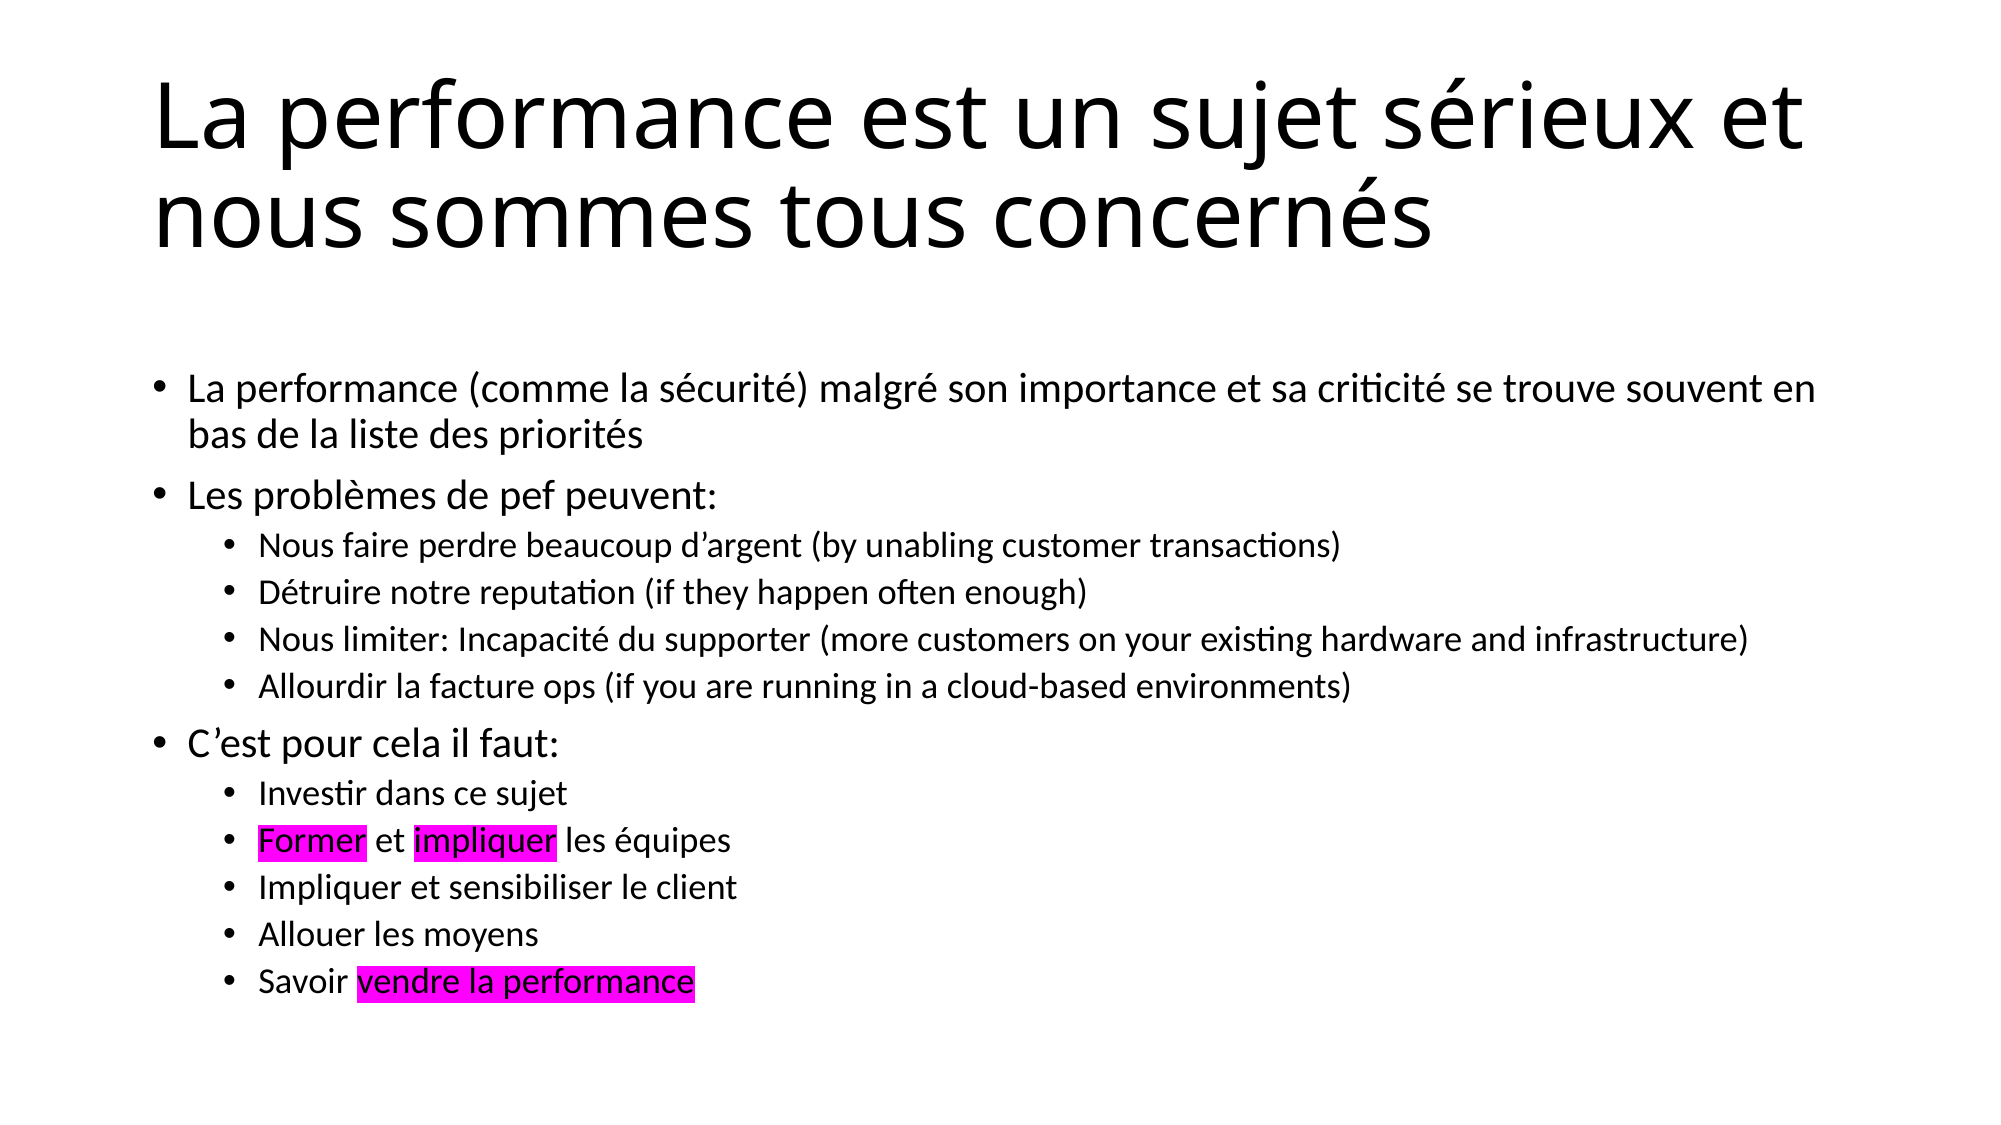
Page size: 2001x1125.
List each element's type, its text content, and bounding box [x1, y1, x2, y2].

title La performance est un sujet sérieux et nous sommes tous concernés [137, 59, 1863, 278]
list La performance (comme la sécurité) malgré son importance et sa criticité se trouve souvent en bas de la liste des priorités Les problèmes de pef peuvent: Nous faire perdre beaucoup d’argent (by unabling customer transactions) Détruire notre reputation (if they happen often enough) Nous limiter: Incapacité du supporter (more customers on your existing hardware and infrastructure) Allourdir la facture ops (if you are running in a cloud-based environments) C’est pour cela il faut: Investir dans ce sujet Former et impliquer les équipes Impliquer et sensibiliser le client Allouer les moyens Savoir vendre la performance [137, 299, 1863, 1014]
